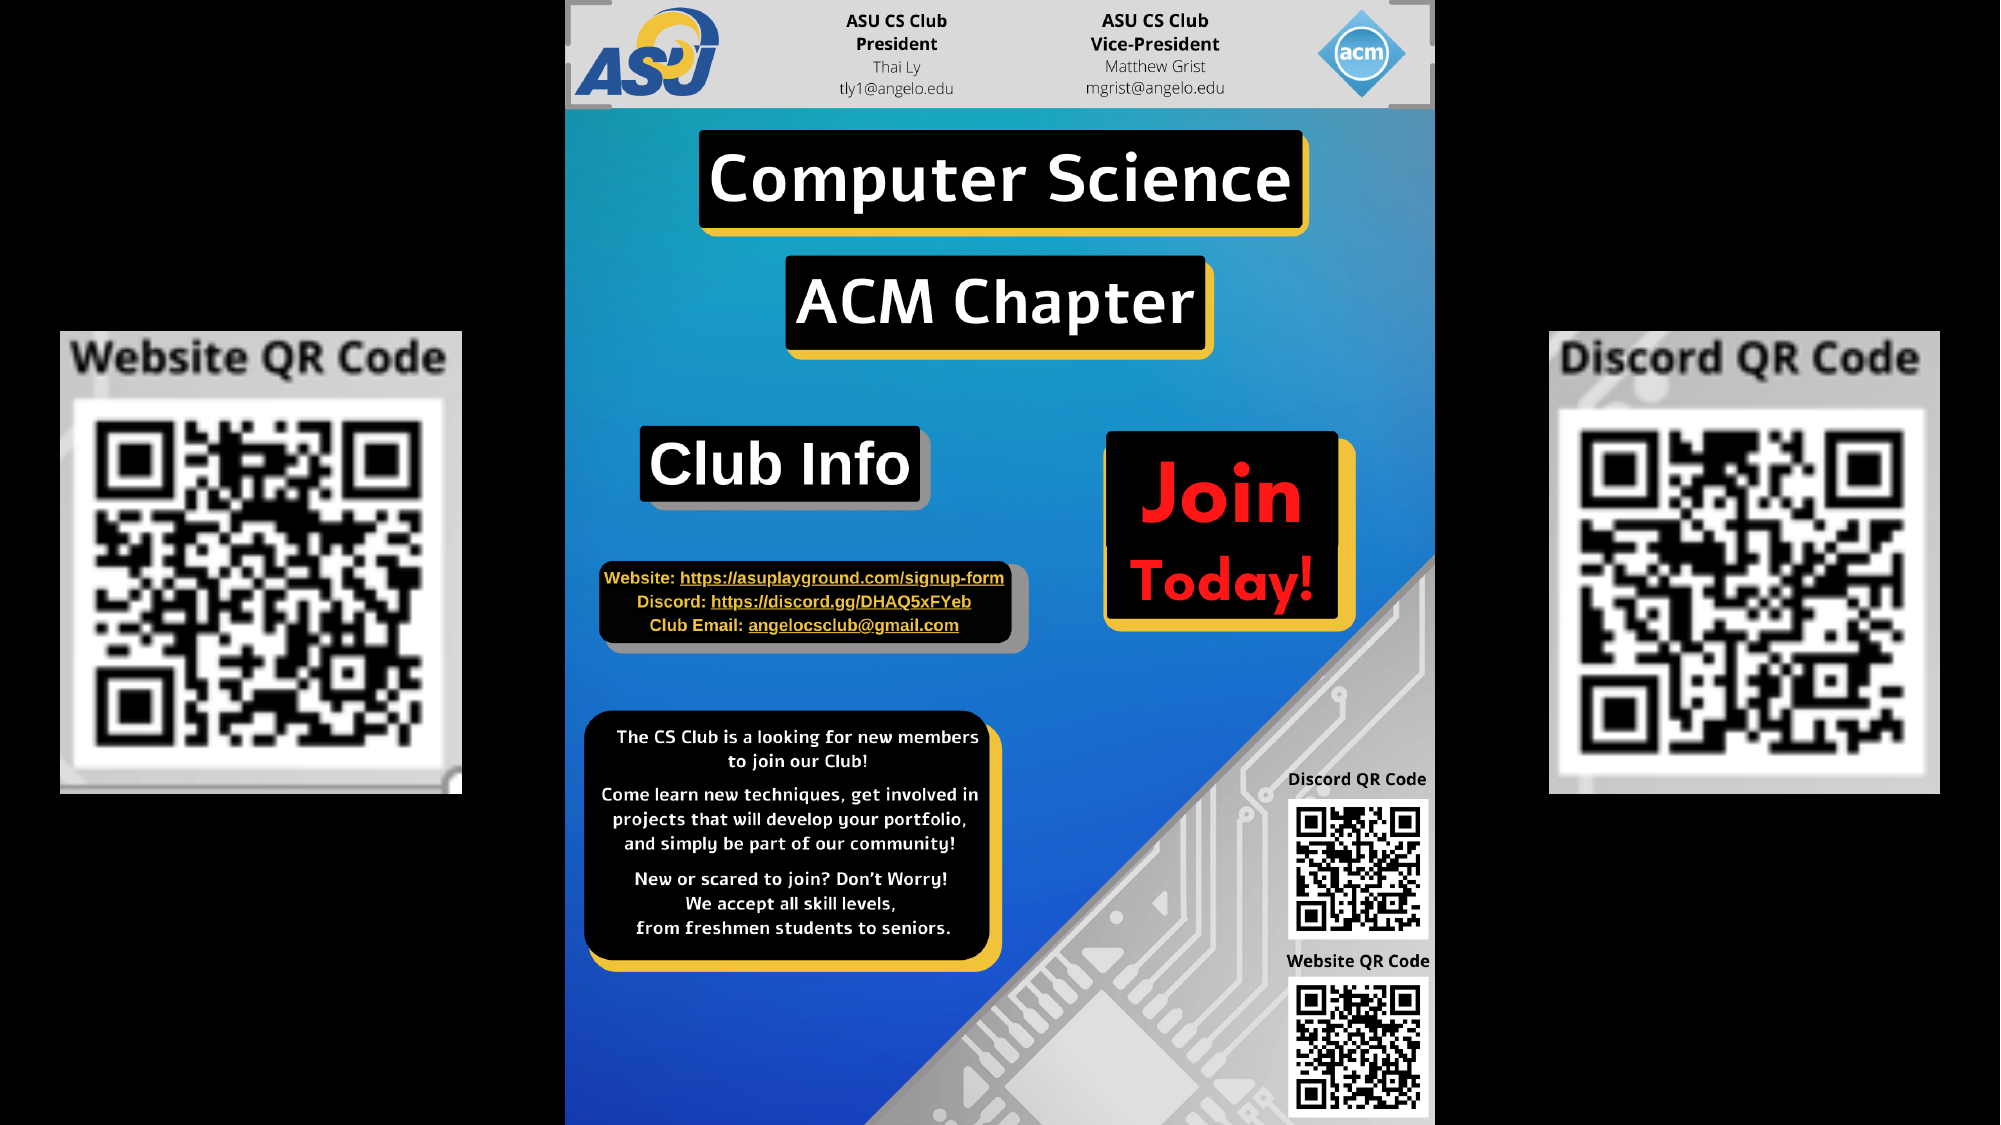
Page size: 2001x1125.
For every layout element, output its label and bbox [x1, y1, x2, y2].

picture [1548, 330, 1940, 794]
picture [565, 0, 1435, 1125]
picture [59, 330, 462, 794]
